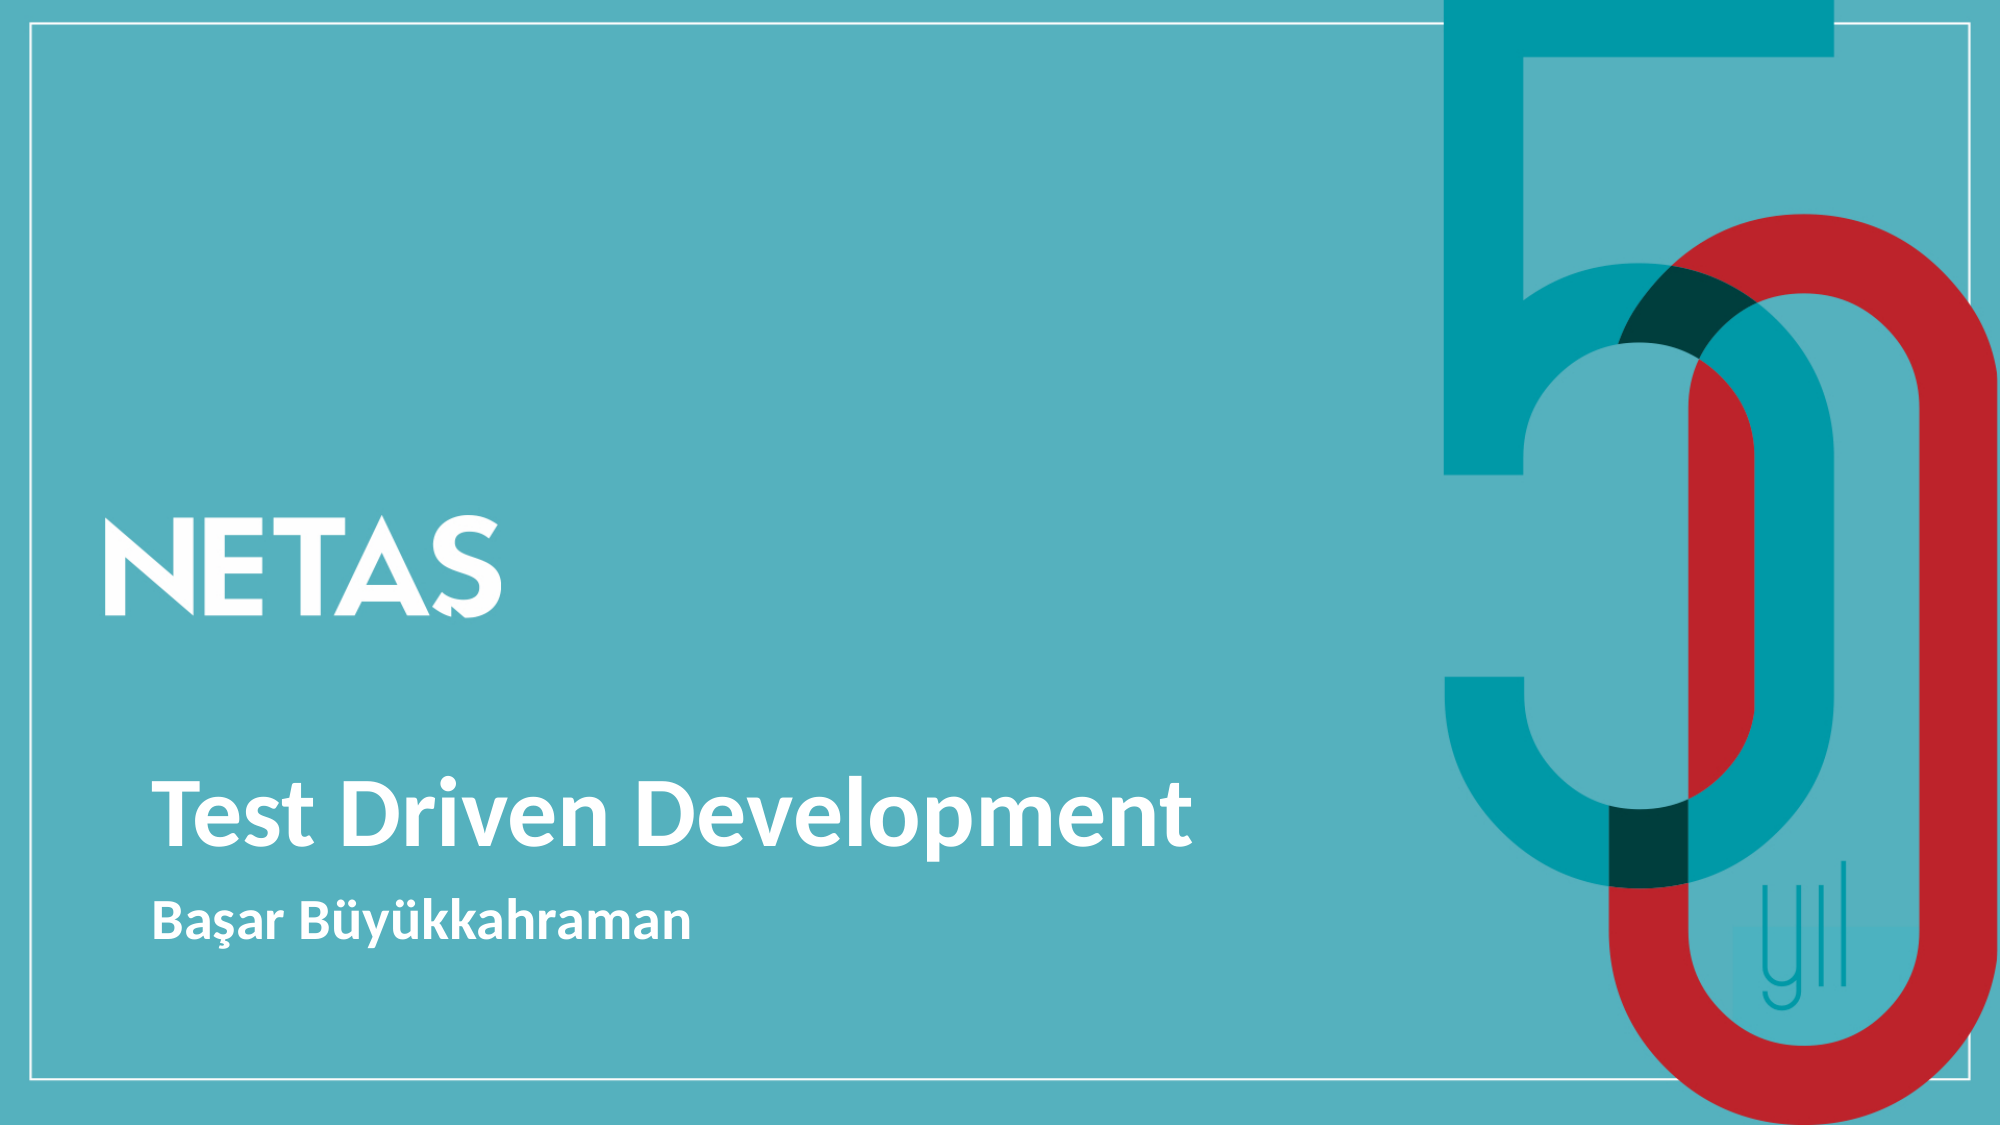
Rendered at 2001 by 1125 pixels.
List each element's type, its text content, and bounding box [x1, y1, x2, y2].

picture [0, 0, 2000, 1125]
list Test Driven Development Başar Büyükkahraman [136, 752, 1862, 999]
